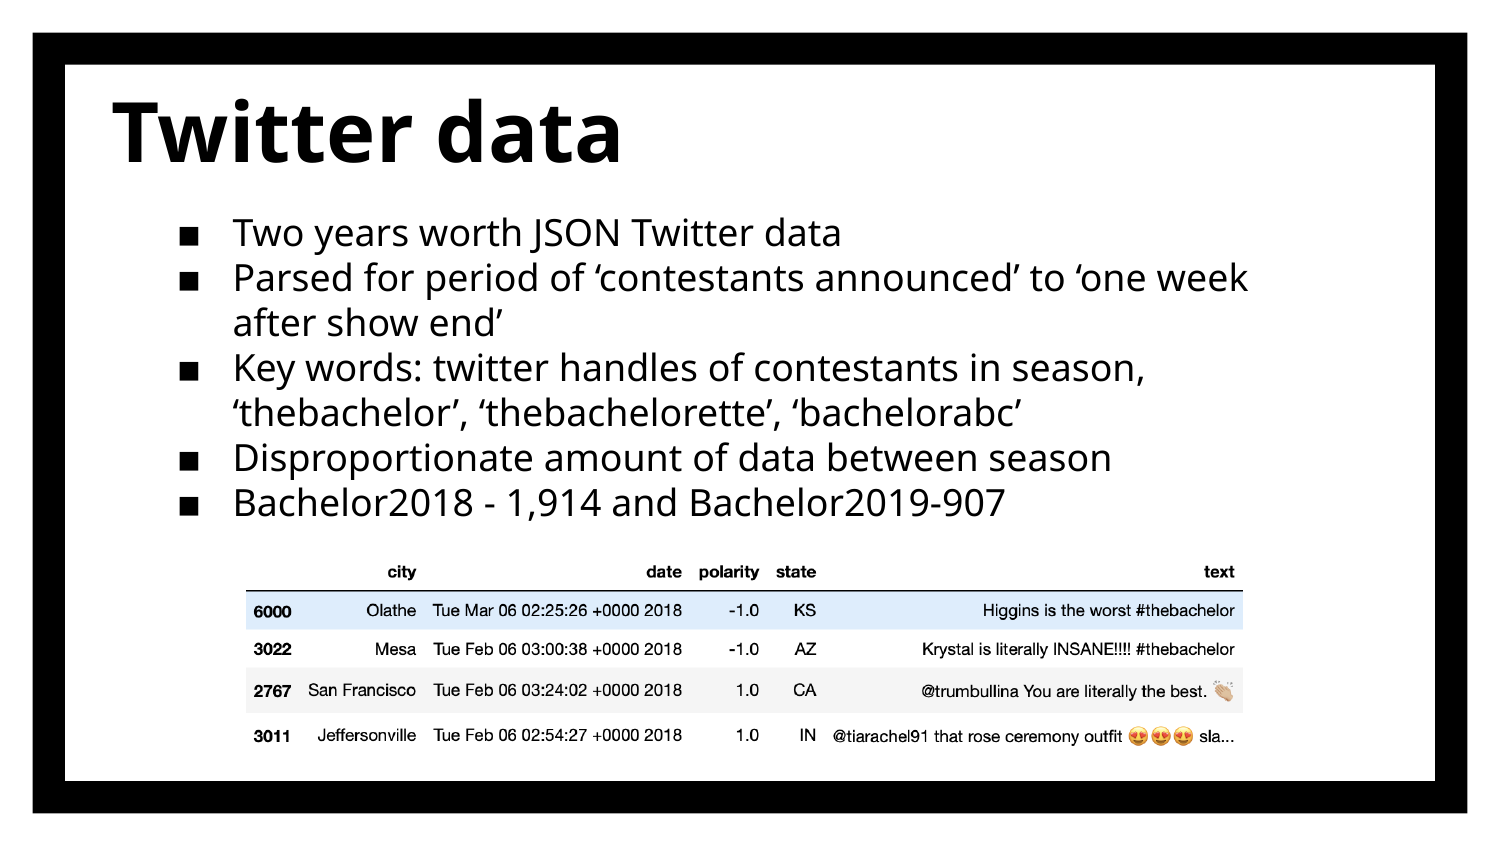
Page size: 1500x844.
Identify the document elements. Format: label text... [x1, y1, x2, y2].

list Two years worth JSON Twitter data Parsed for period of ‘contestants announced’ to ‘one week after show end’ Key words: twitter handles of contestants in season, ‘thebachelor’, ‘thebachelorette’, ‘bachelorabc’ Disproportionate amount of data between season Bachelor2018 - 1,914 and Bachelor2019-907 [142, 194, 1358, 523]
picture [239, 549, 1261, 764]
title Twitter data [96, 89, 978, 195]
